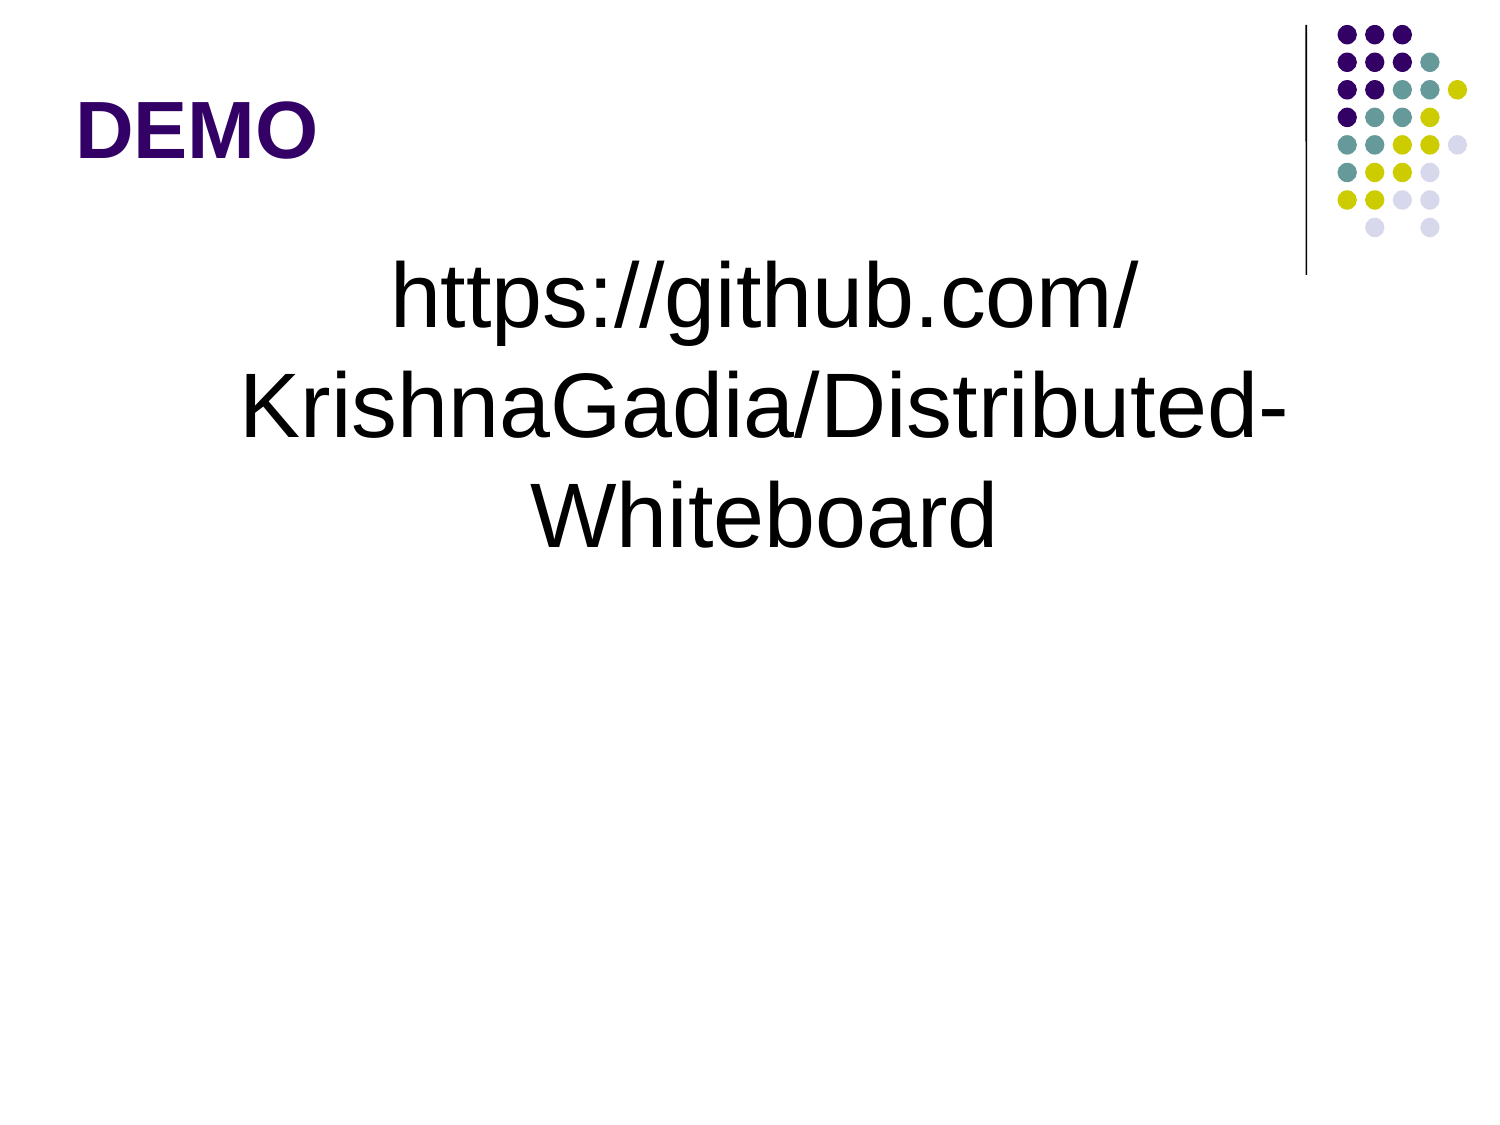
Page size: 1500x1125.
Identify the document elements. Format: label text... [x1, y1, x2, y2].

text_box https://github.com/KrishnaGadia/Distributed-Whiteboard [90, 307, 1440, 495]
text_box DEMO [75, 20, 1313, 233]
